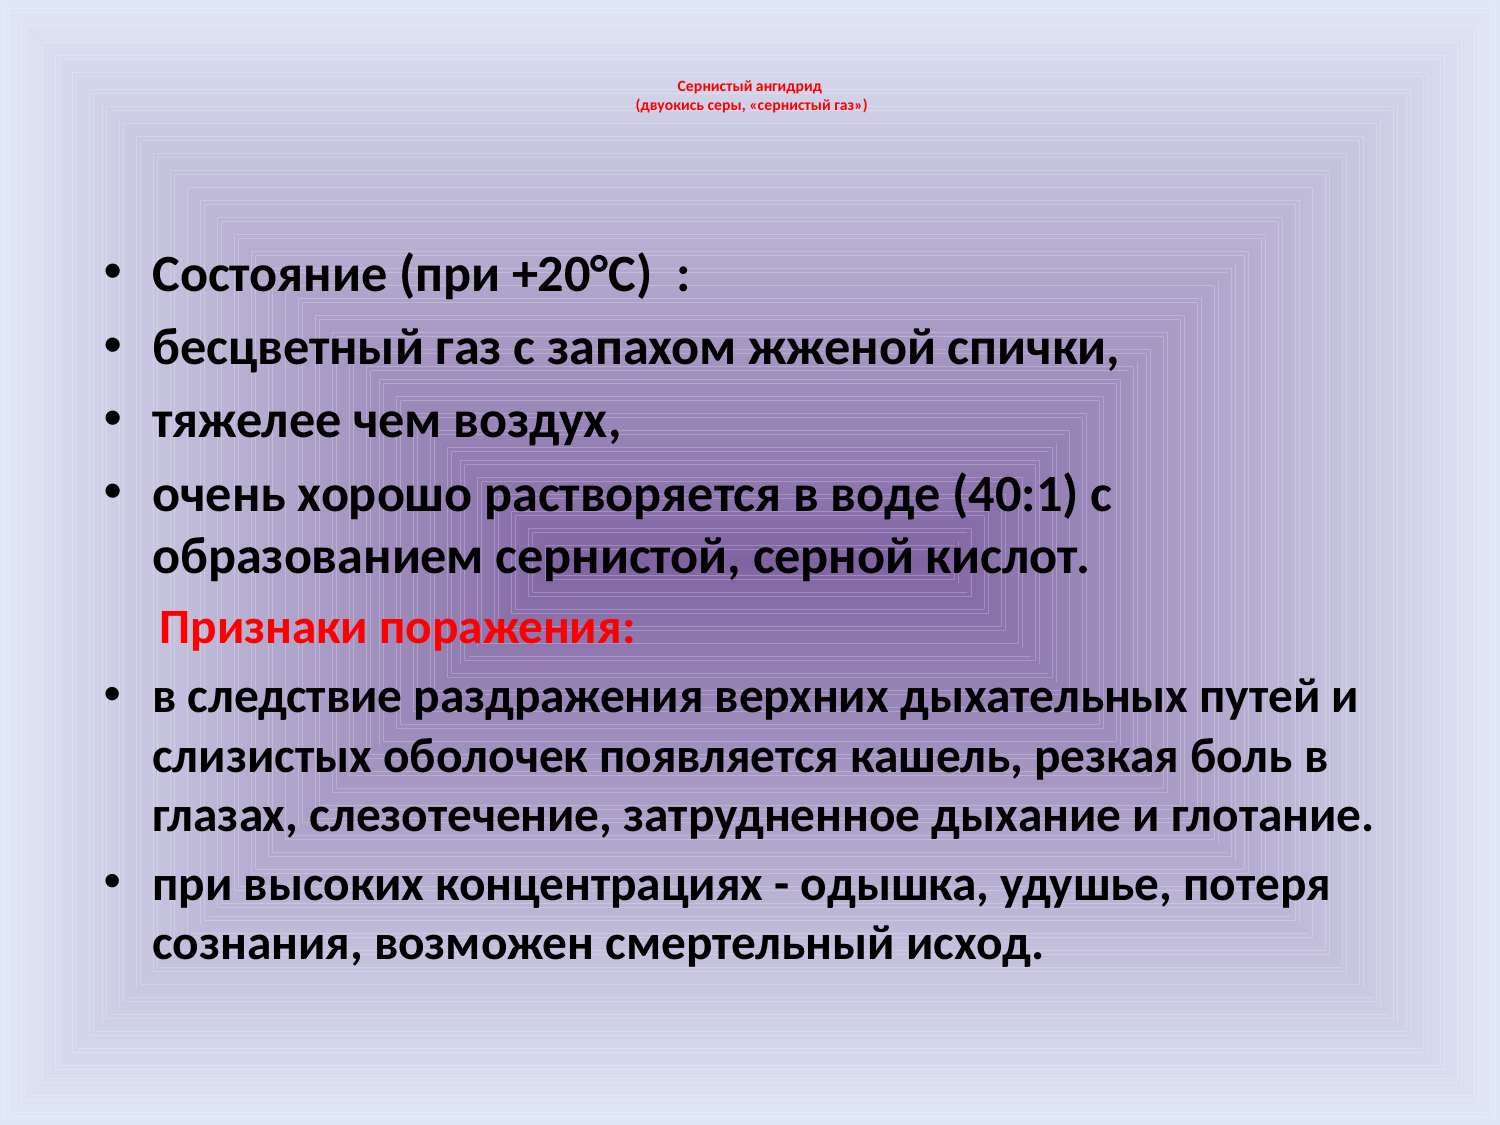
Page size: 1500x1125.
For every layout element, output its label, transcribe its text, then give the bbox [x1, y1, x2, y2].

title Сернистый ангидрид (двуокись серы, «сернистый газ») [75, 45, 1425, 141]
list Состояние (при +20°С) : бесцветный газ с запахом жженой спички, тяжелее чем воздух, очень хорошо растворяется в воде (40:1) с образованием сернистой, серной кислот. Признаки поражения: в следствие раздражения верхних дыхательных путей и слизистых оболочек появляется кашель, резкая боль в глазах, слезотечение, затрудненное дыхание и глотание. при высоких концентрациях - одышка, удушье, потеря сознания, возможен смертельный исход. [88, 231, 1439, 1067]
